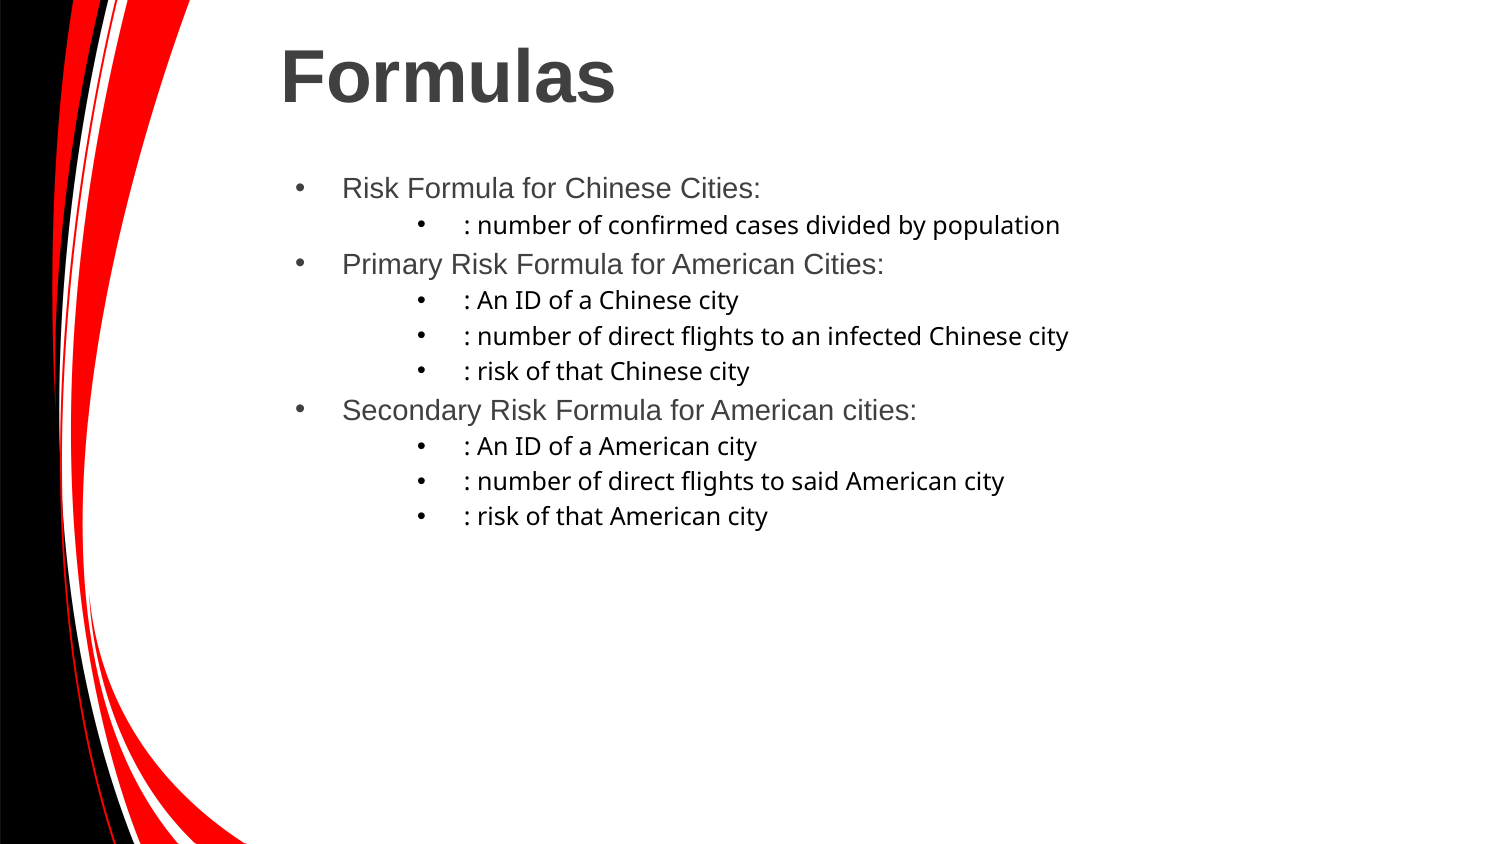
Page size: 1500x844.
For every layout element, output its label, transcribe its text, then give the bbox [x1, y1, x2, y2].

title Formulas [265, 0, 1500, 146]
picture [0, 0, 1500, 844]
